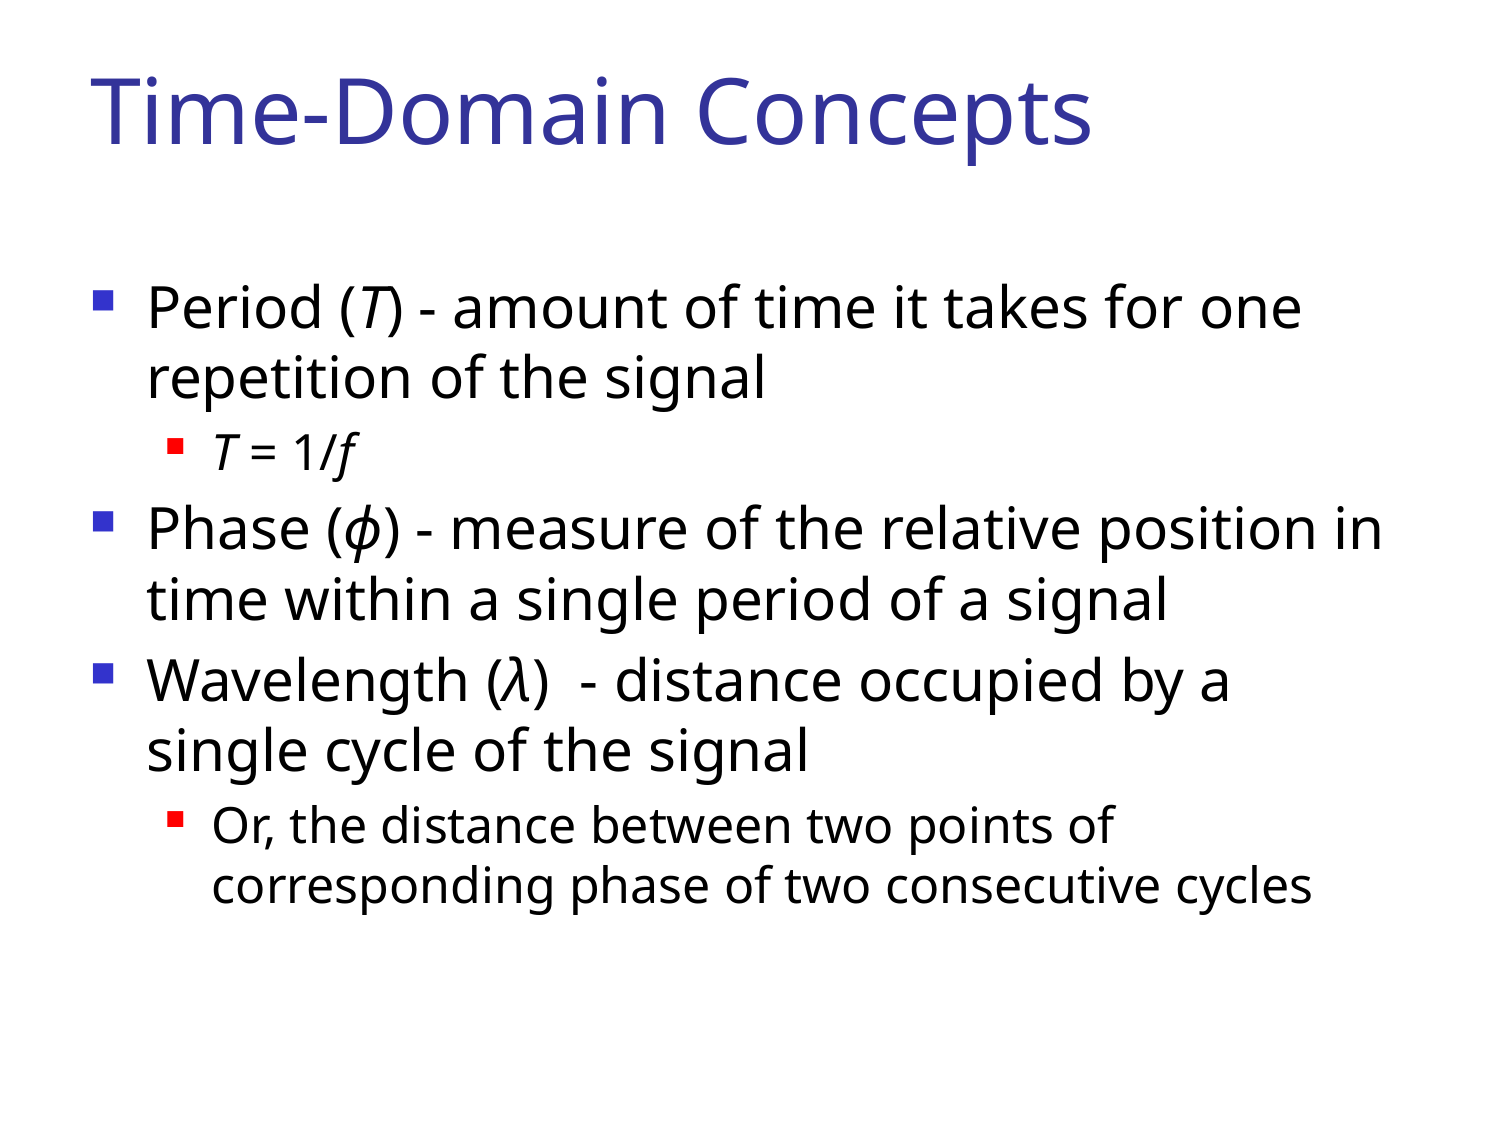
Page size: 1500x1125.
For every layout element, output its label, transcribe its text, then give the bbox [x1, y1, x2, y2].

title Time-Domain Concepts [75, 45, 1425, 233]
list Period (T) - amount of time it takes for one repetition of the signal T = 1/f Phase (ϕ) - measure of the relative position in time within a single period of a signal Wavelength (λ) - distance occupied by a single cycle of the signal Or, the distance between two points of corresponding phase of two consecutive cycles [75, 262, 1425, 1005]
